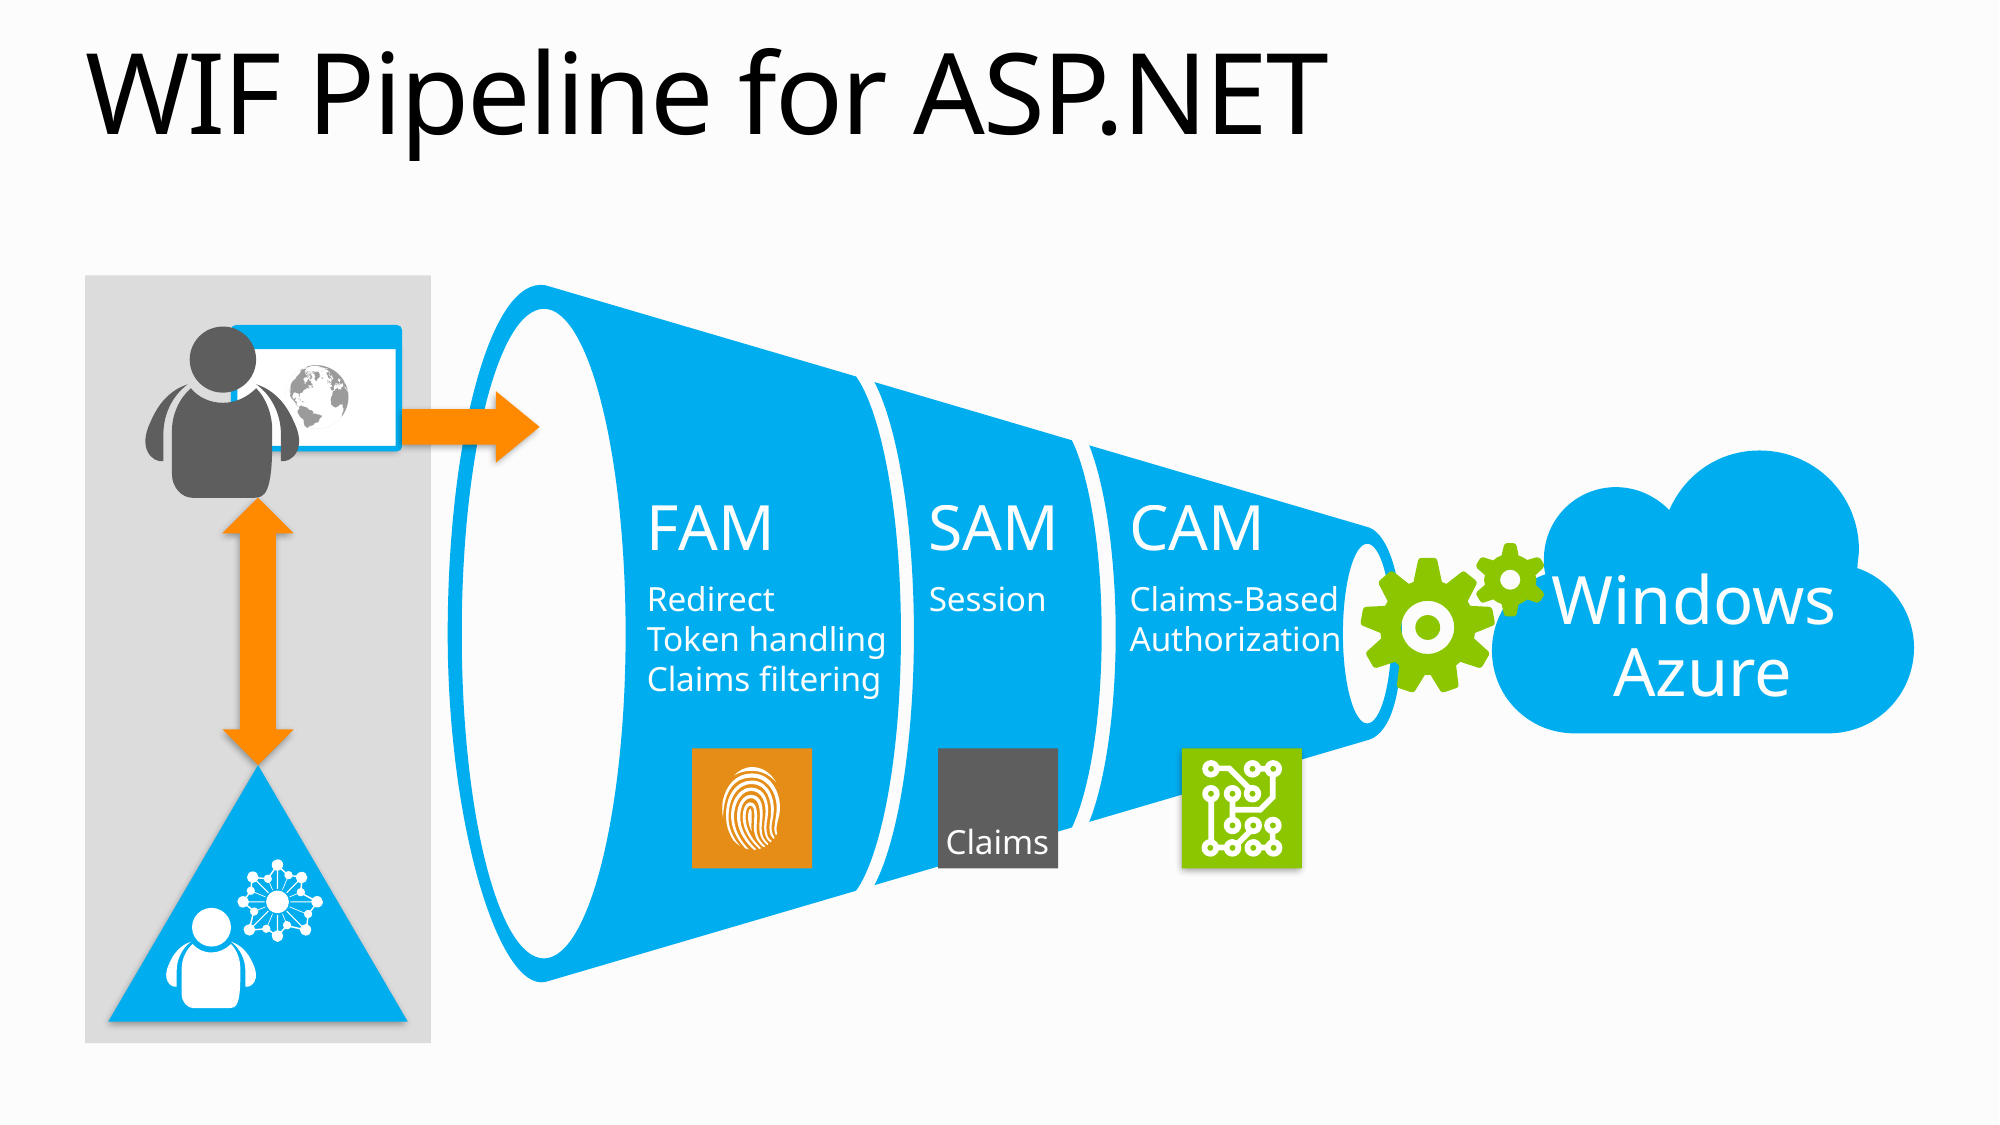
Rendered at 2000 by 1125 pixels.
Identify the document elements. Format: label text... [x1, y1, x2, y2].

text_box [874, 382, 1102, 886]
text_box SAM [928, 488, 1100, 564]
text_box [305, 324, 403, 452]
text_box [85, 275, 431, 1044]
text_box [407, 390, 541, 464]
text_box Claims-Based Authorization [1129, 578, 1355, 659]
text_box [1360, 450, 1915, 734]
title WIF Pipeline for ASP.NET [85, 37, 1914, 161]
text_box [1181, 748, 1303, 869]
text_box [1089, 445, 1362, 822]
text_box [107, 764, 408, 1022]
text_box CAM [1129, 488, 1302, 564]
text_box Session [928, 578, 1081, 619]
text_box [137, 326, 308, 498]
text_box Redirect Token handling Claims filtering [646, 578, 940, 699]
text_box [221, 506, 295, 763]
text_box Claims [938, 748, 1059, 869]
text_box [447, 284, 900, 983]
text_box FAM [646, 488, 793, 564]
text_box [691, 748, 813, 869]
